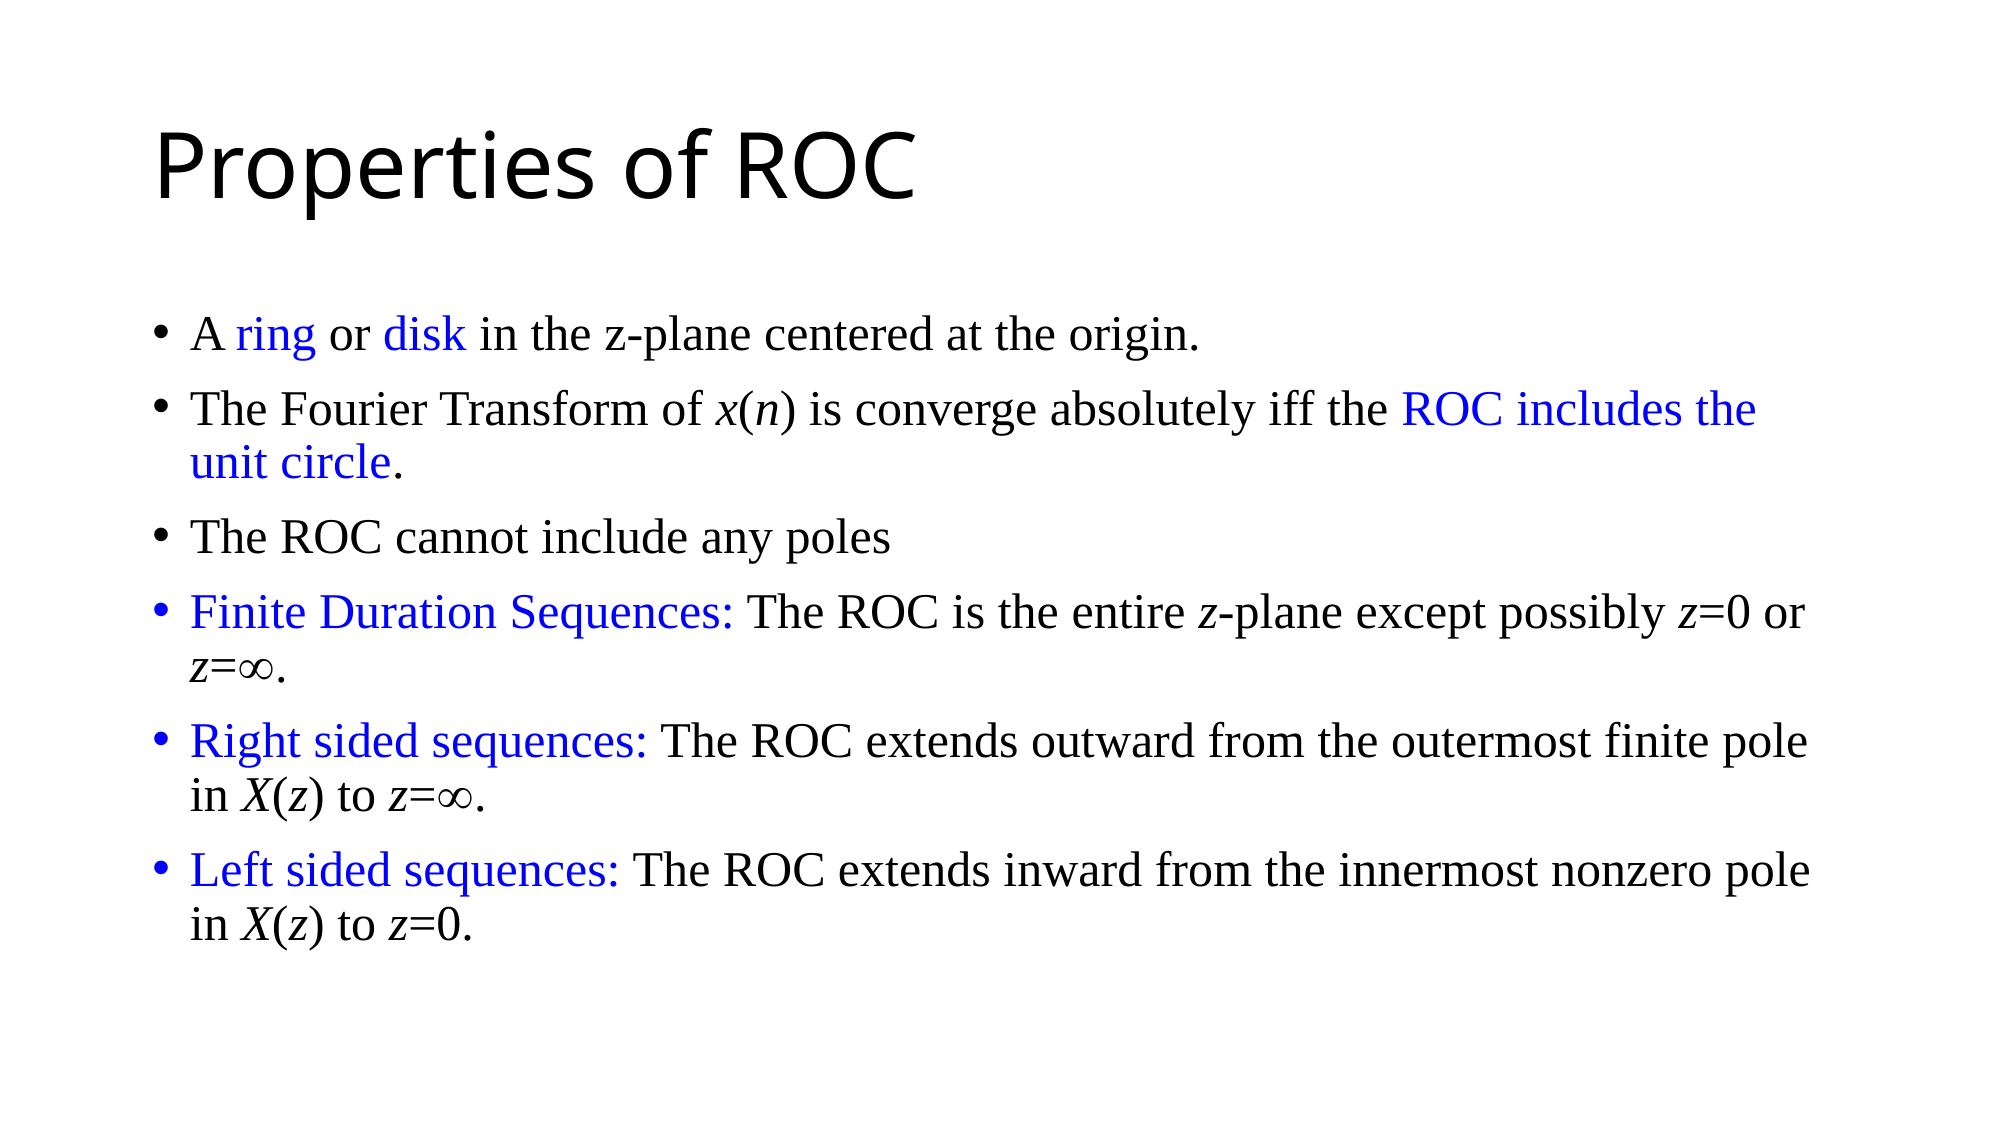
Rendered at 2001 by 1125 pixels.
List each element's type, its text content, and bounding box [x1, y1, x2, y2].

title Properties of ROC [137, 59, 1863, 278]
list A ring or disk in the z-plane centered at the origin. The Fourier Transform of x(n) is converge absolutely iff the ROC includes the unit circle. The ROC cannot include any poles Finite Duration Sequences: The ROC is the entire z-plane except possibly z=0 or z=. Right sided sequences: The ROC extends outward from the outermost finite pole in X(z) to z=. Left sided sequences: The ROC extends inward from the innermost nonzero pole in X(z) to z=0. [137, 299, 1863, 1014]
